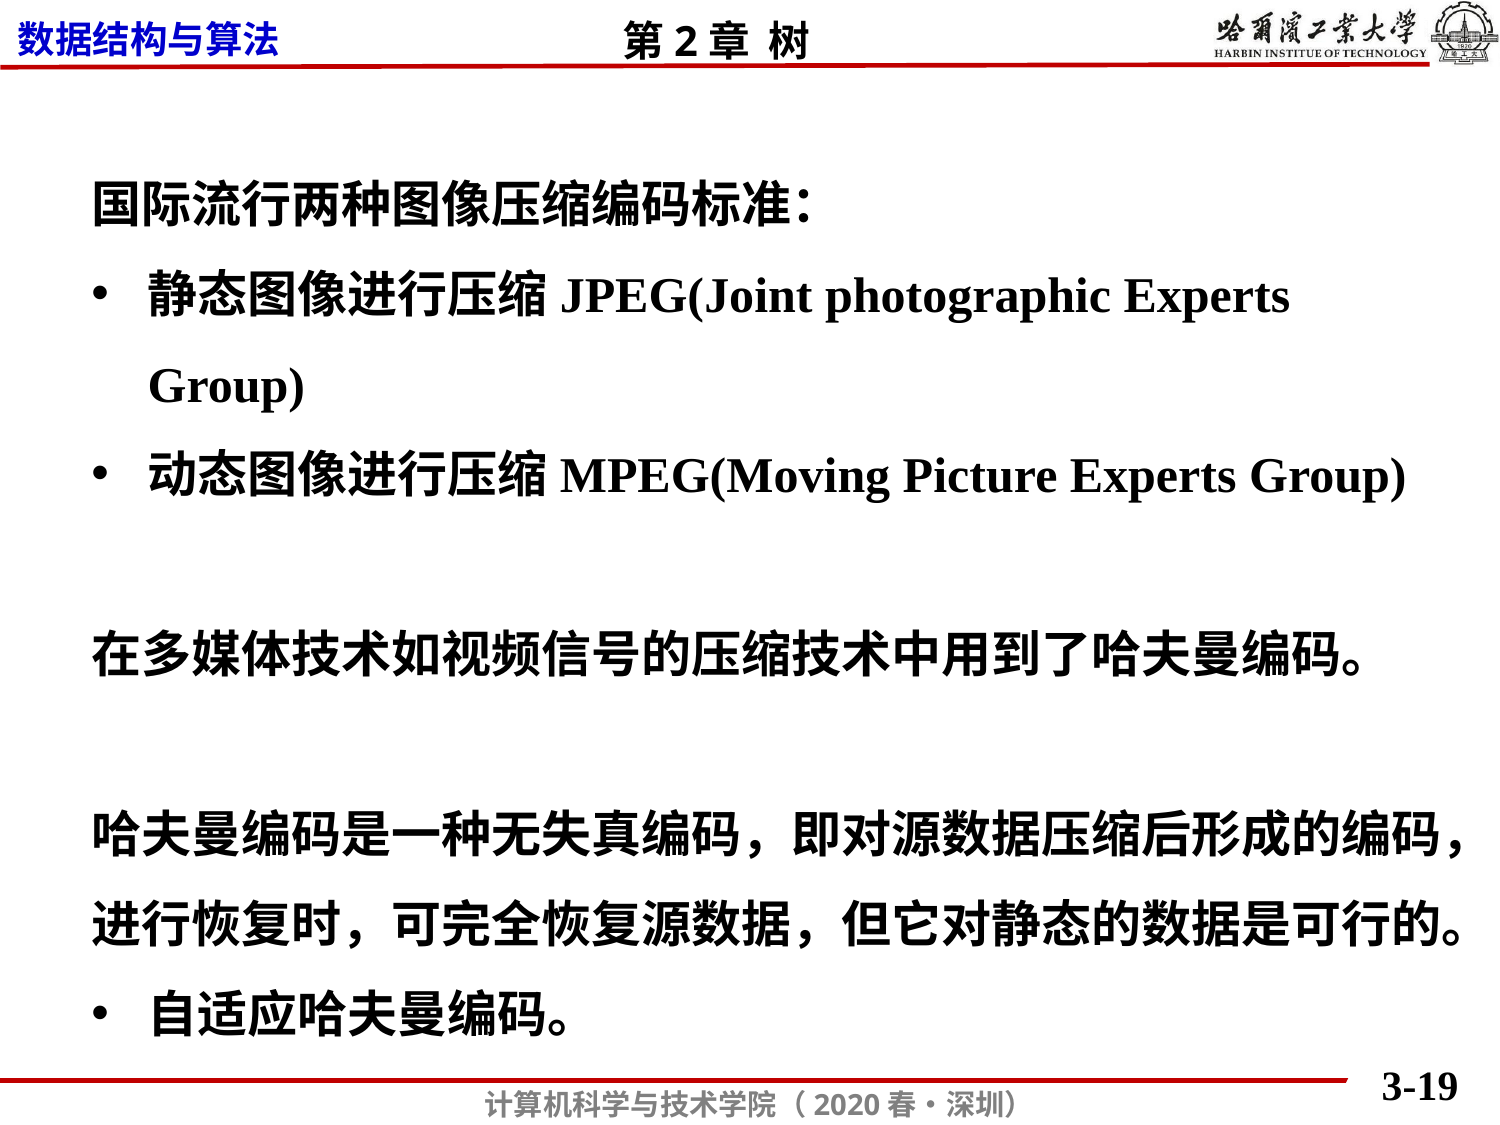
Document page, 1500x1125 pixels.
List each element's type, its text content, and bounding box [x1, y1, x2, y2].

text_box 国际流行两种图像压缩编码标准： 静态图像进行压缩JPEG(Joint photographic Experts Group) 动态图像进行压缩MPEG(Moving Picture Experts Group) 在多媒体技术如视频信号的压缩技术中用到了哈夫曼编码。 哈夫曼编码是一种无失真编码，即对源数据压缩后形成的编码，进行恢复时，可完全恢复源数据，但它对静态的数据是可行的。 自适应哈夫曼编码。 [76, 134, 1459, 1050]
picture [1212, 1, 1500, 68]
